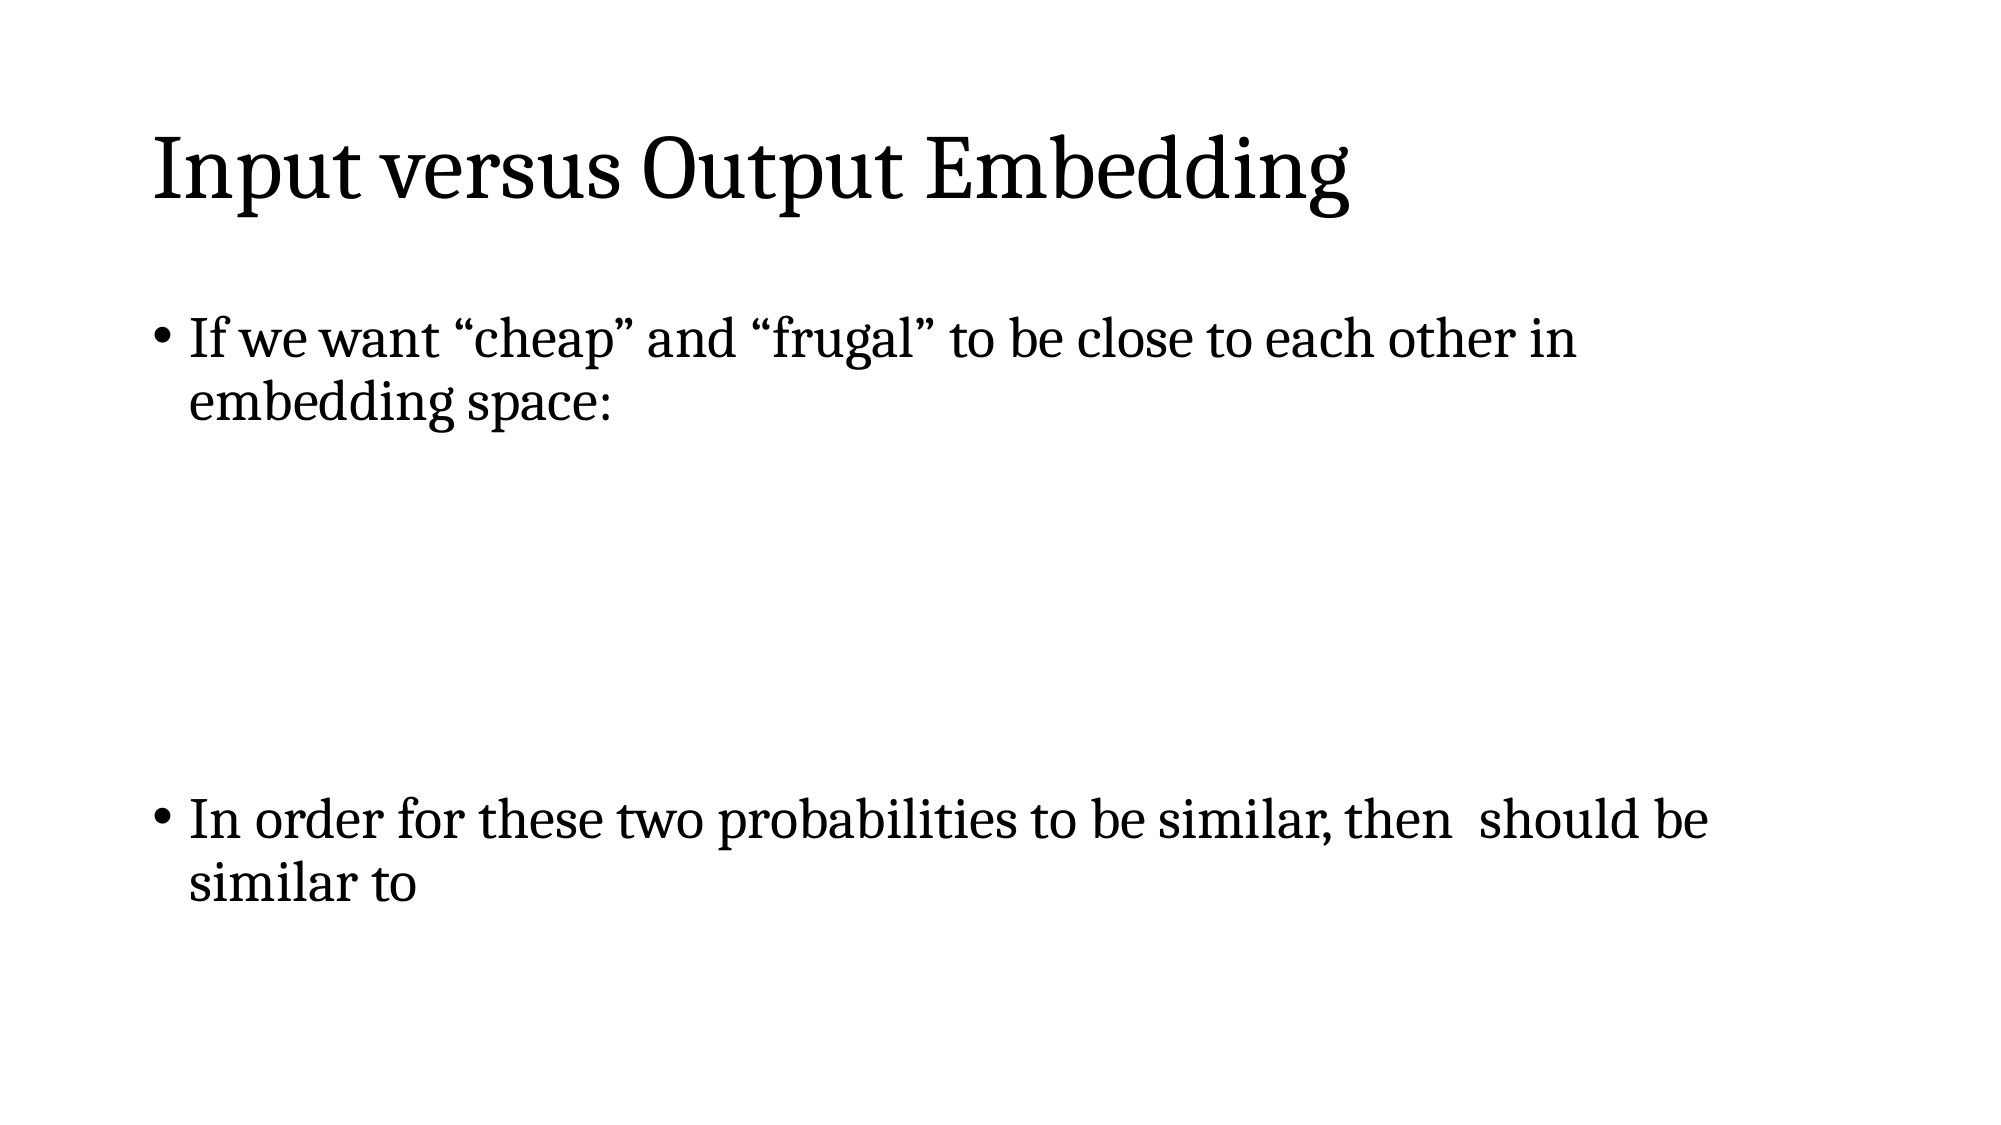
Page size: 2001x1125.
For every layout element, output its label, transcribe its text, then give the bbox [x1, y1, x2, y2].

title Input versus Output Embedding [137, 59, 1863, 278]
